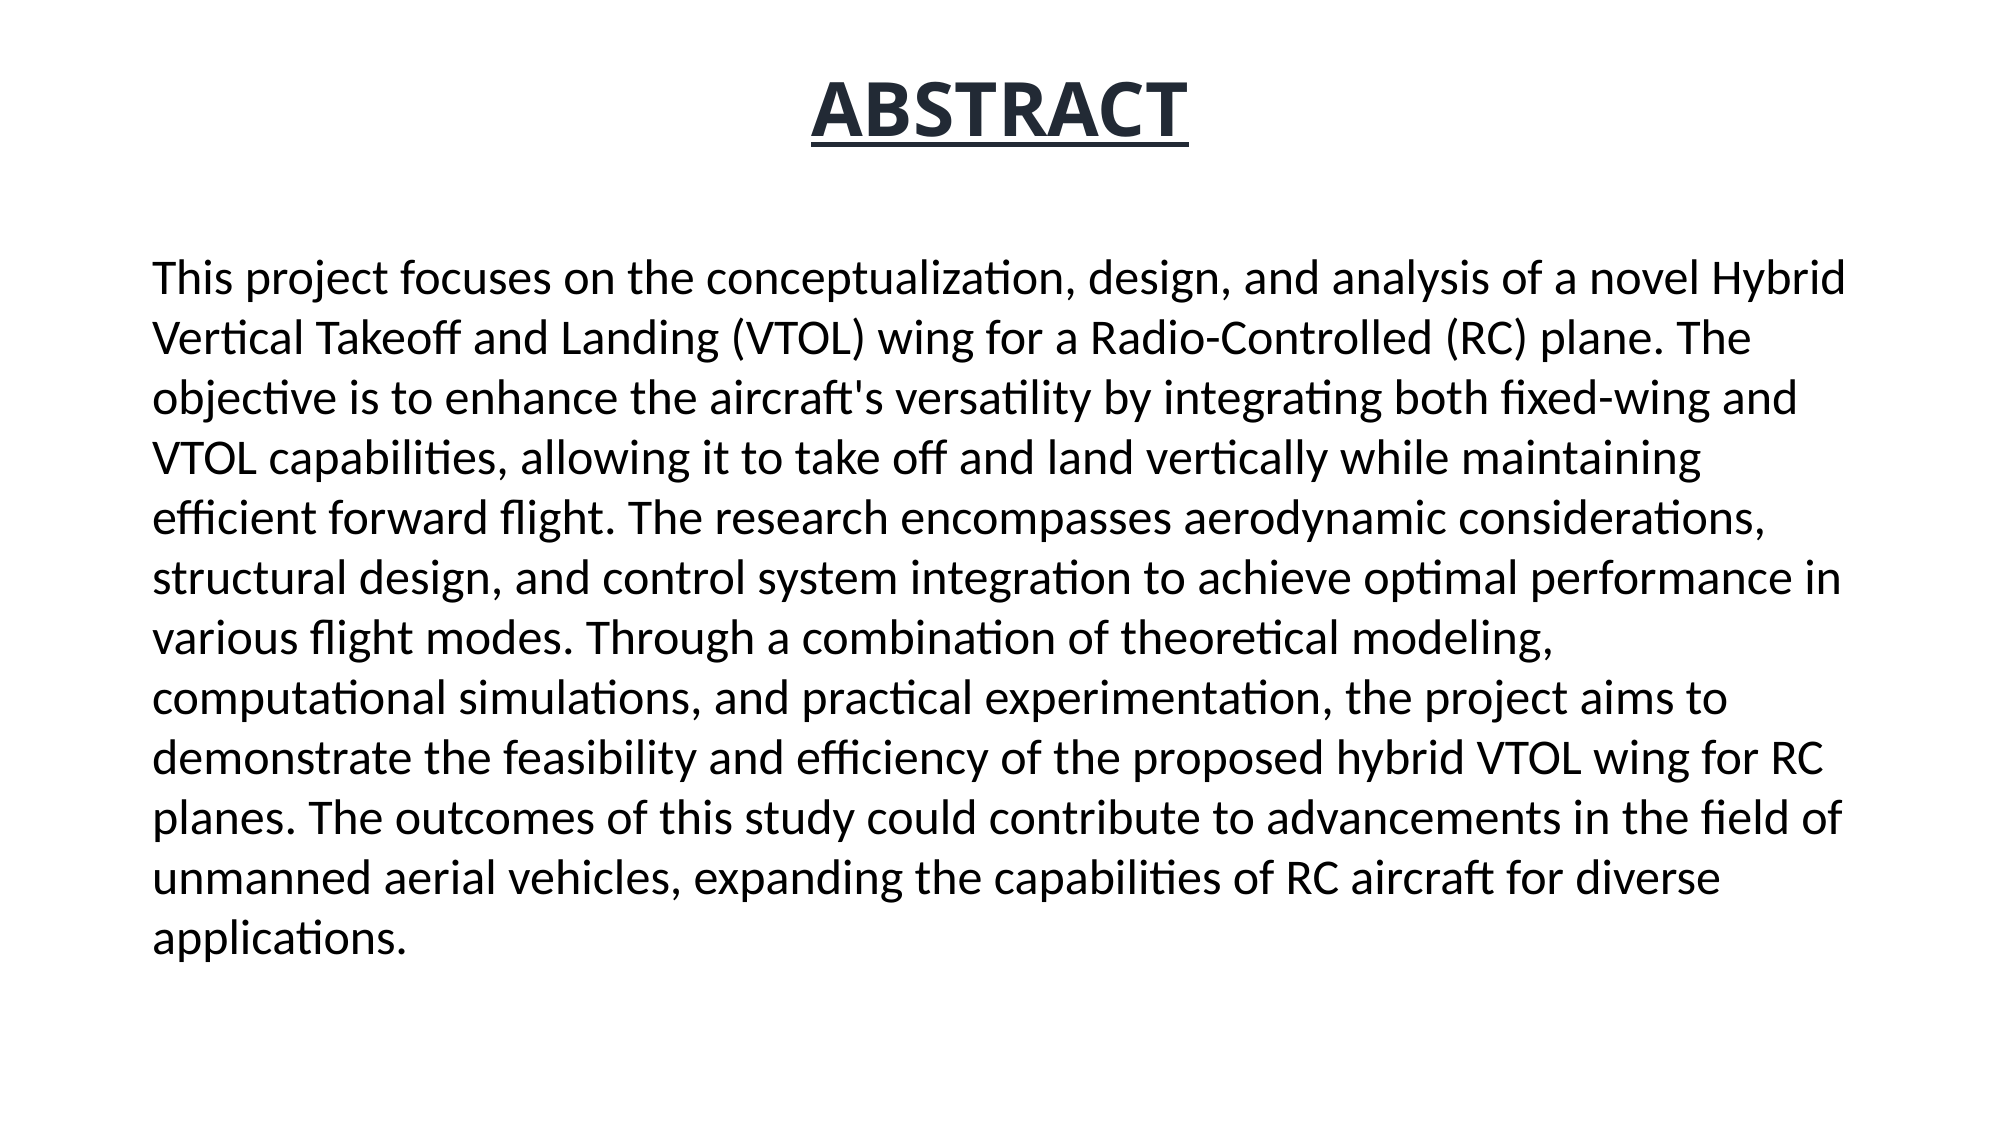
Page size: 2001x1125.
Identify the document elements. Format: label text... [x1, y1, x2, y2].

text_box This project focuses on the conceptualization, design, and analysis of a novel Hybrid Vertical Takeoff and Landing (VTOL) wing for a Radio-Controlled (RC) plane. The objective is to enhance the aircraft's versatility by integrating both fixed-wing and VTOL capabilities, allowing it to take off and land vertically while maintaining efficient forward flight. The research encompasses aerodynamic considerations, structural design, and control system integration to achieve optimal performance in various flight modes. Through a combination of theoretical modeling, computational simulations, and practical experimentation, the project aims to demonstrate the feasibility and efficiency of the proposed hybrid VTOL wing for RC planes. The outcomes of this study could contribute to advancements in the field of unmanned aerial vehicles, expanding the capabilities of RC aircraft for diverse applications. [137, 236, 1863, 972]
title ABSTRACT [137, 3, 1863, 221]
